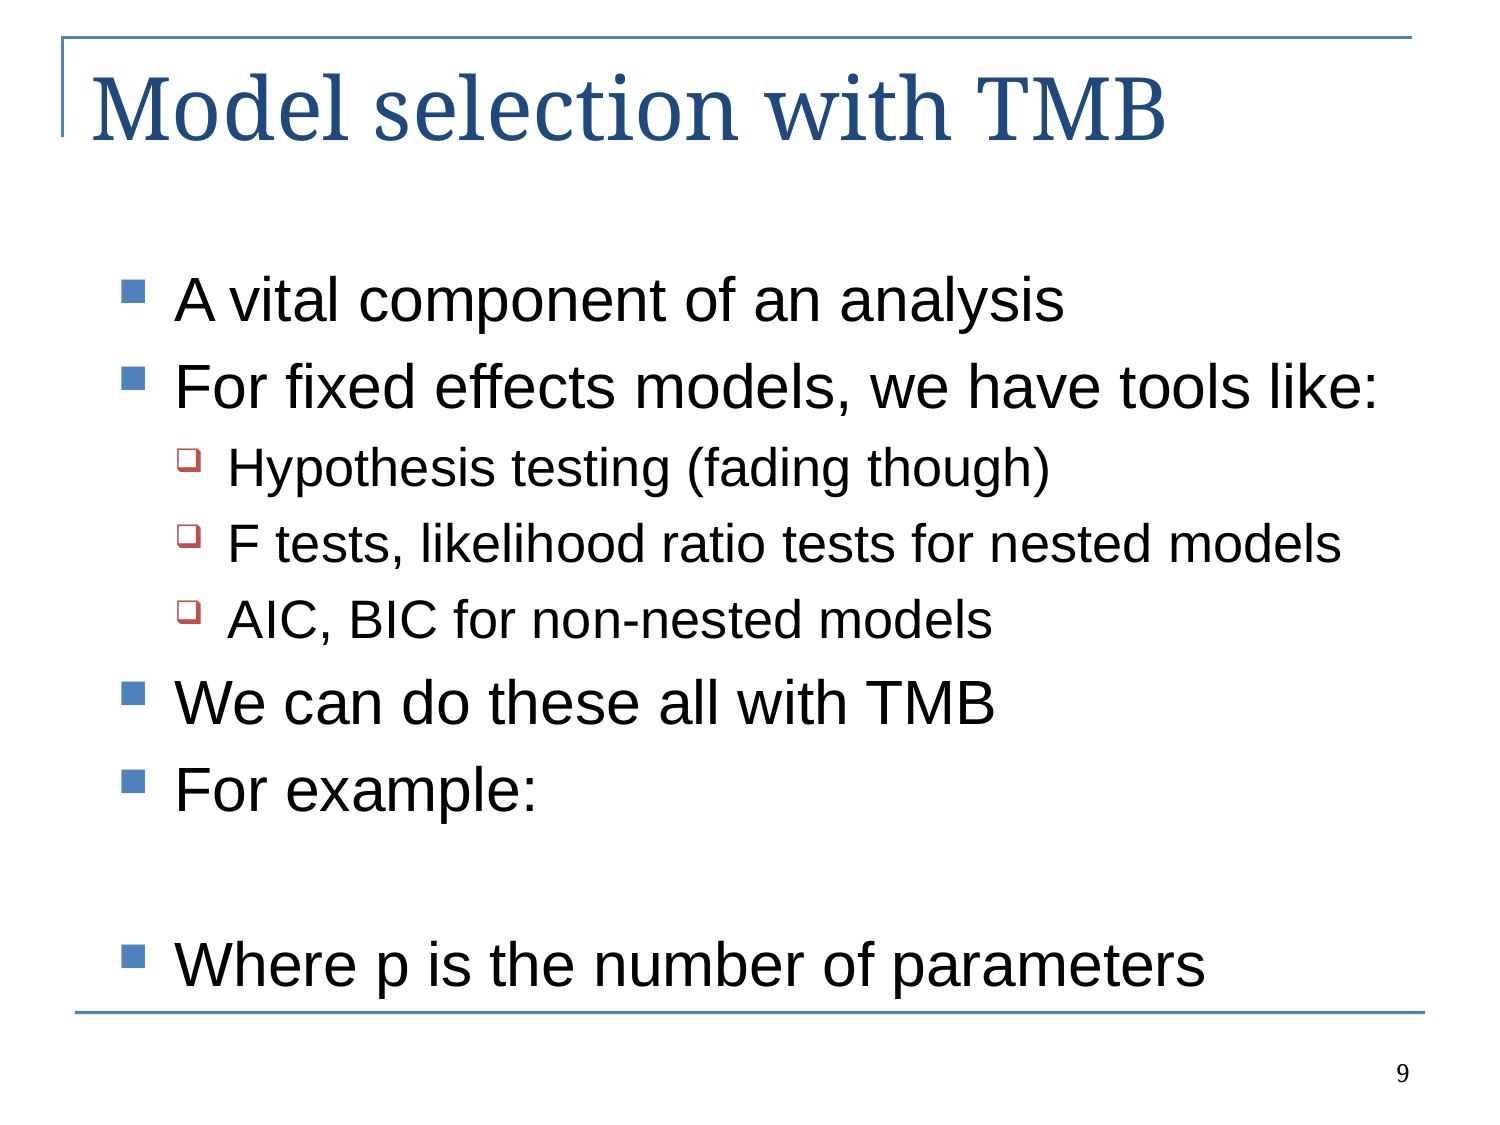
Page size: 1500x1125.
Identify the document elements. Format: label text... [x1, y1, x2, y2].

title Model selection with TMB [75, 45, 1425, 233]
slide_number 9 [1074, 1023, 1426, 1100]
